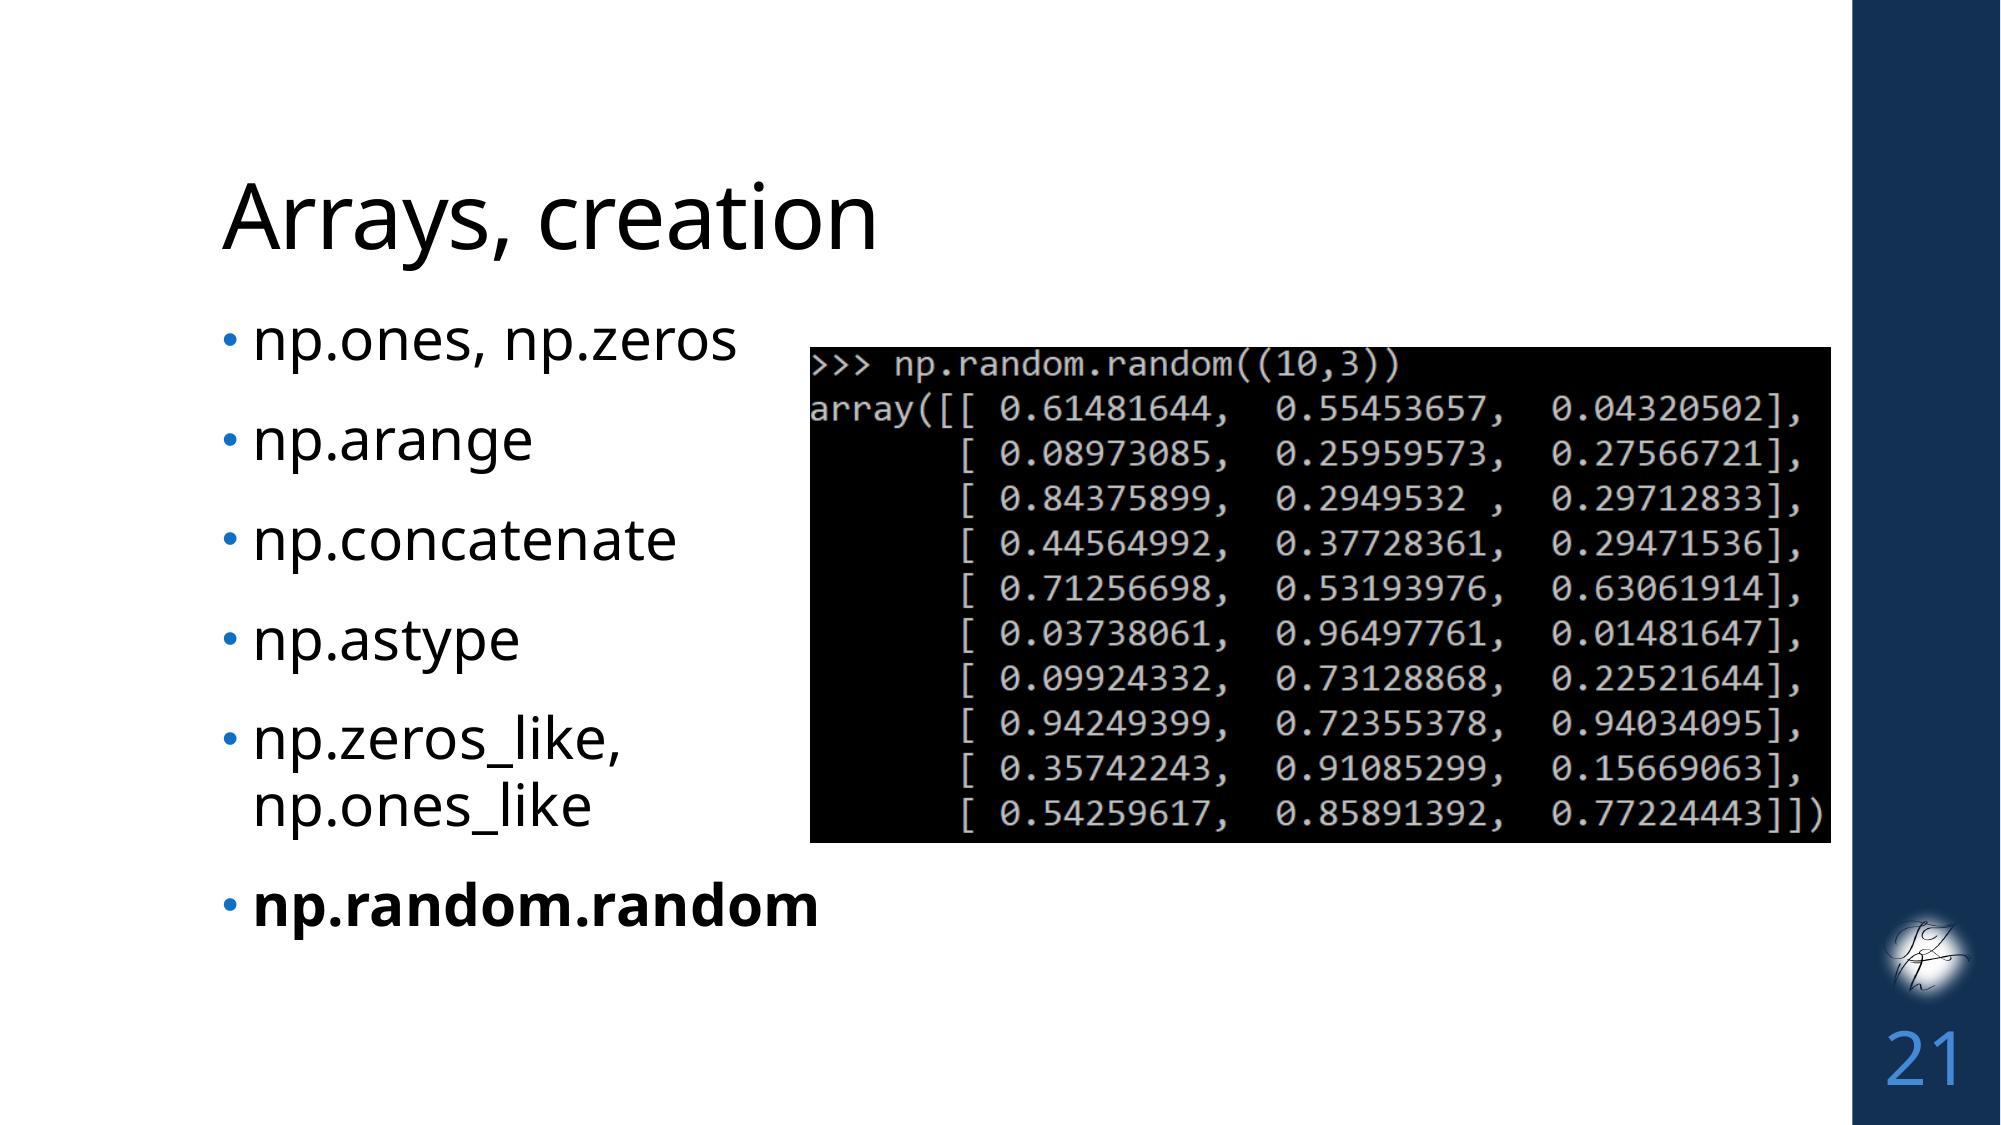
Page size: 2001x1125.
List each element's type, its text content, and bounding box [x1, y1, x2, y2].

slide_number 21 [1852, 1012, 2000, 1110]
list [809, 347, 1831, 843]
title Arrays, creation [206, 60, 1797, 278]
picture [1892, 921, 1963, 992]
list np.ones, np.zeros np.arange np.concatenate np.astype np.zeros_like, np.ones_like np.random.random [206, 299, 942, 1014]
